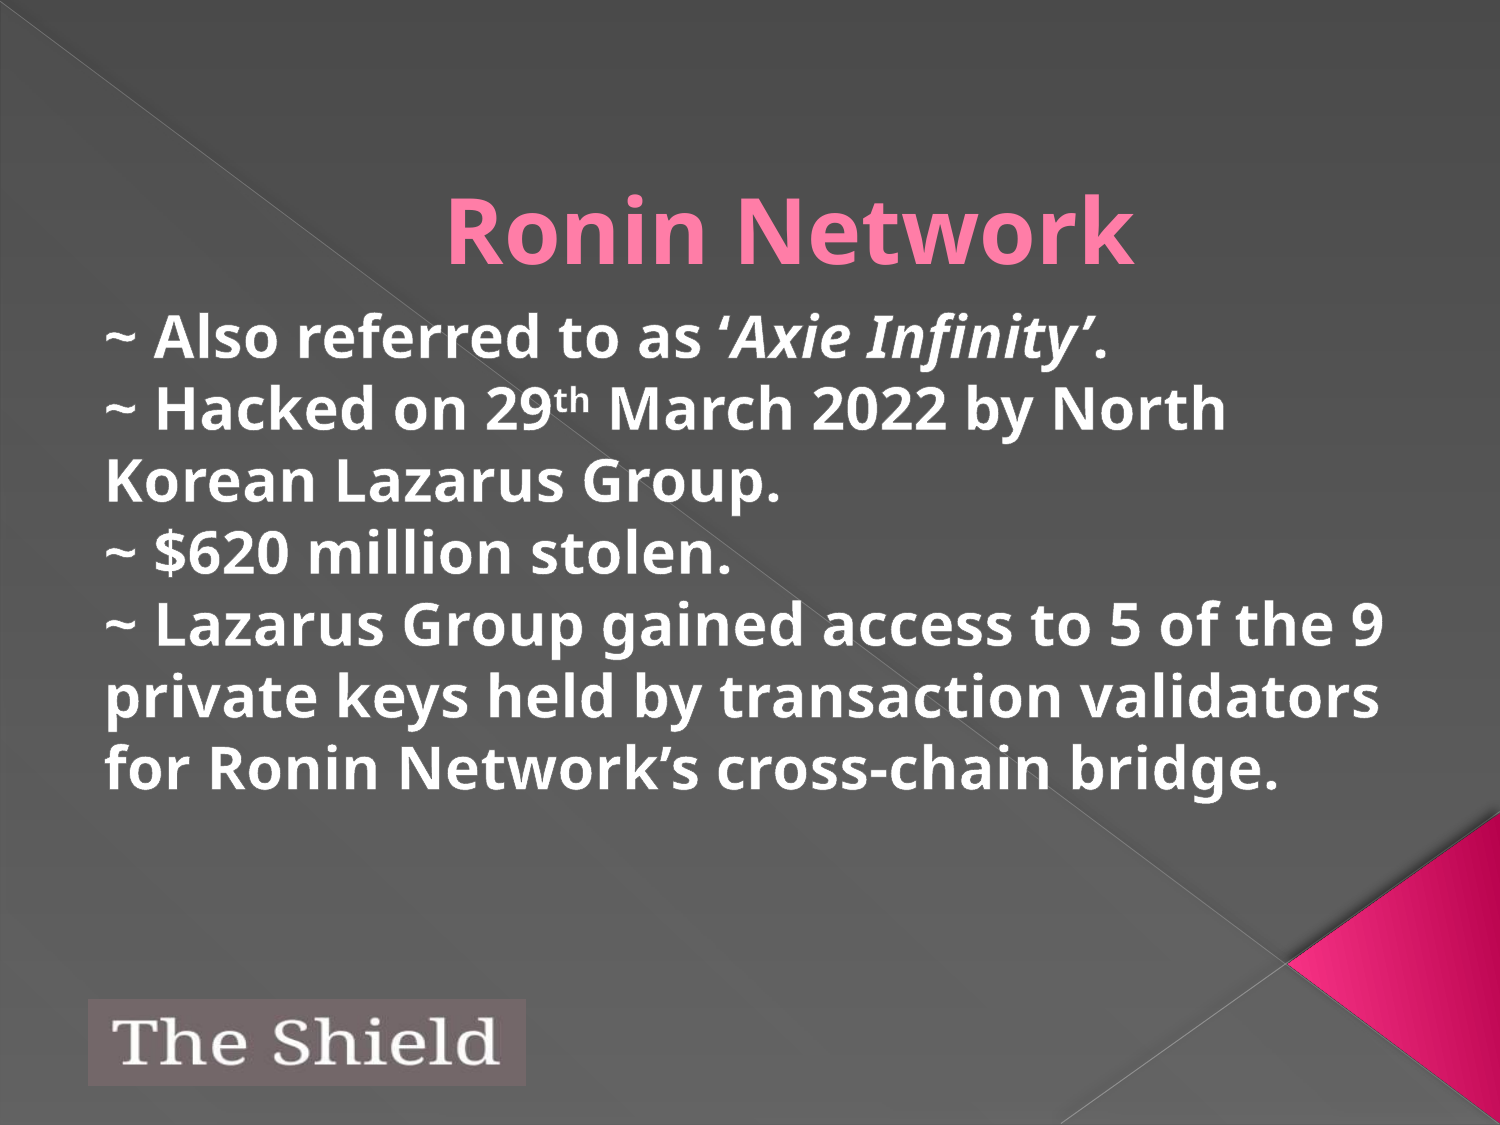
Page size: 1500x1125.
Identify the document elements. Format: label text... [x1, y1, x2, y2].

title Ronin Network [88, 127, 1412, 290]
picture [88, 999, 526, 1086]
subtitle ~ Also referred to as ‘Axie Infinity’. ~ Hacked on 29th March 2022 by North Korean Lazarus Group. ~ $620 million stolen. ~ Lazarus Group gained access to 5 of the 9 private keys held by transaction validators for Ronin Network’s cross-chain bridge. [88, 290, 1412, 870]
